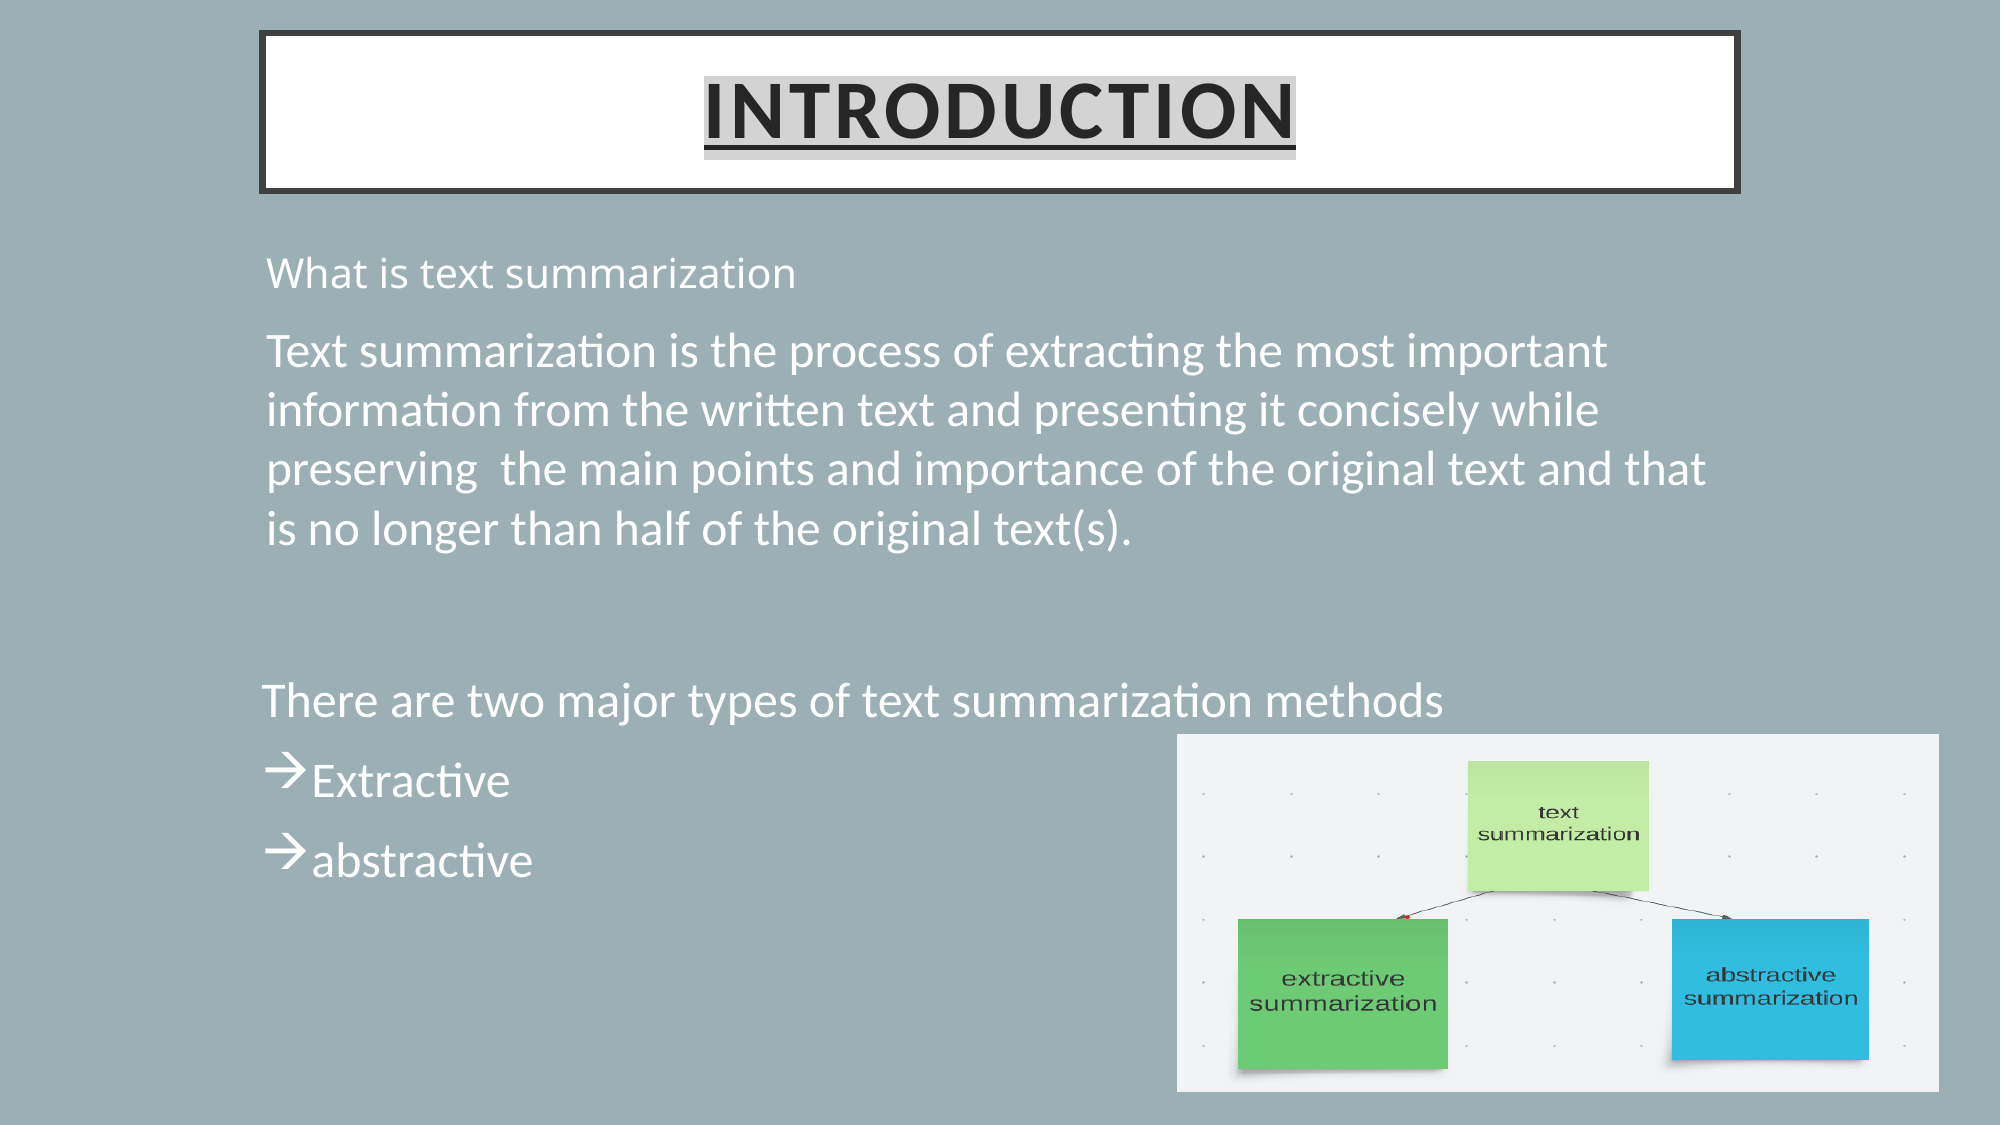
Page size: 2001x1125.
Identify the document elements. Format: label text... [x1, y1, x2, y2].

picture [1177, 734, 1939, 1092]
subtitle What is text summarization Text summarization is the process of extracting the most important information from the written text and presenting it concisely while preserving the main points and importance of the original text and that is no longer than half of the original text(s). [251, 239, 1738, 563]
text_box There are two major types of text summarization methods Extractive abstractive [246, 579, 1543, 975]
title introduction [259, 30, 1741, 194]
